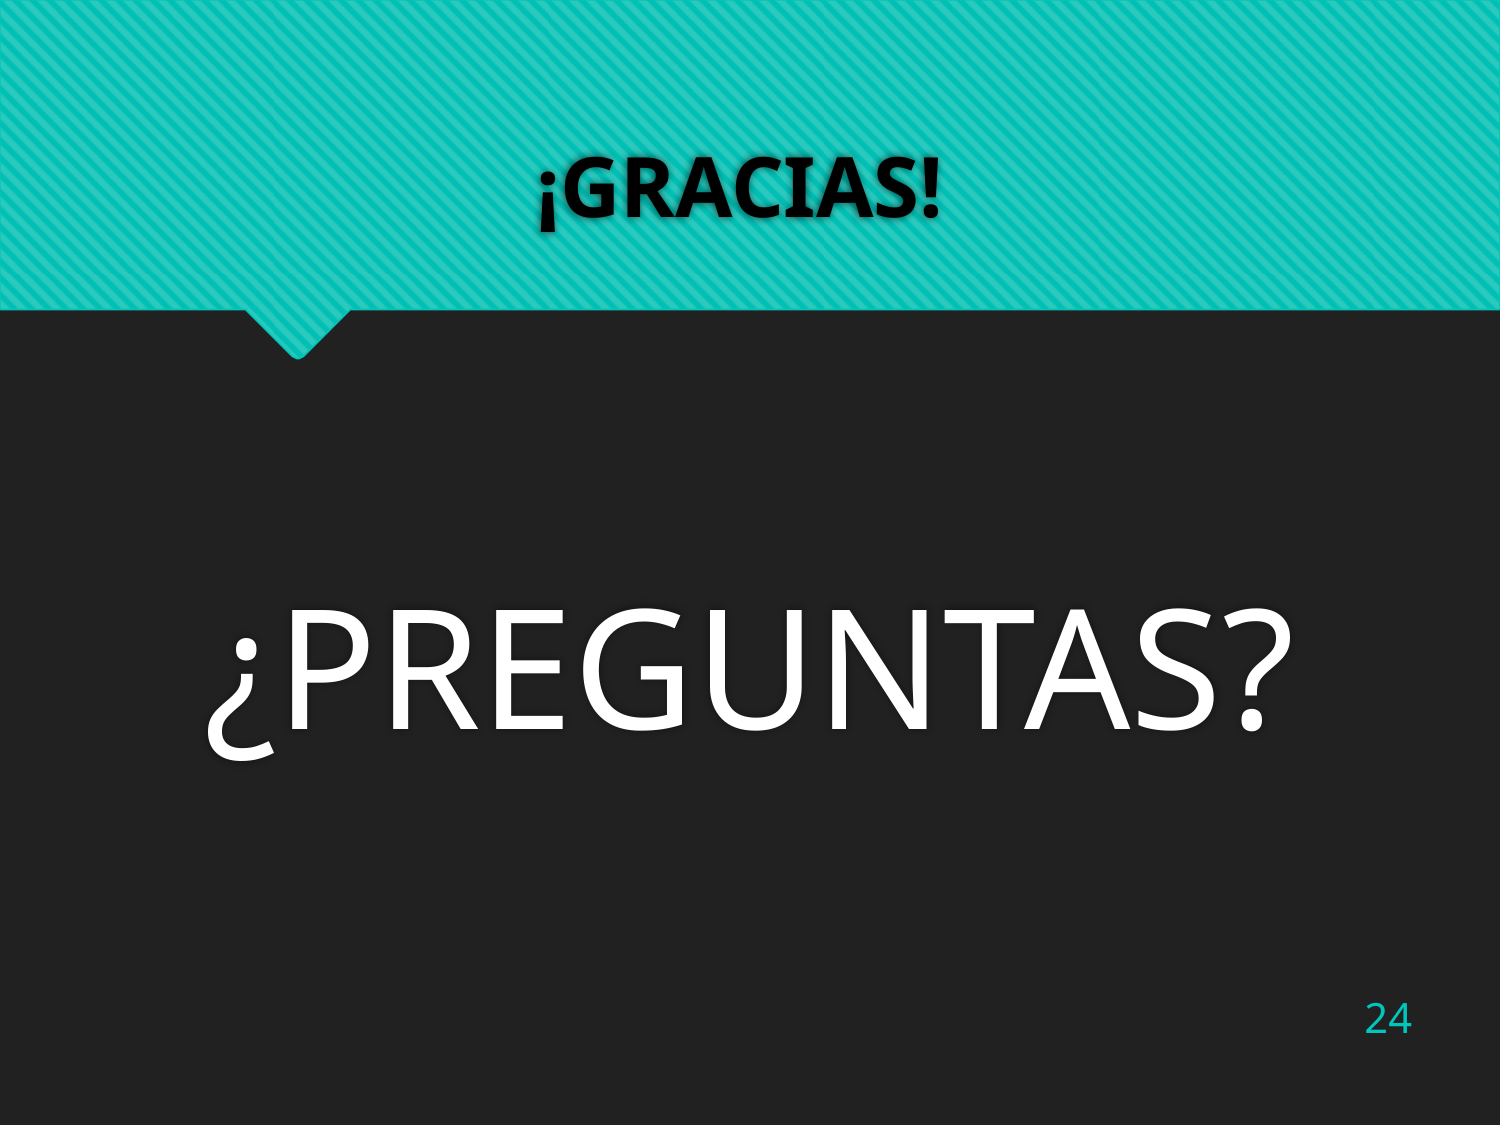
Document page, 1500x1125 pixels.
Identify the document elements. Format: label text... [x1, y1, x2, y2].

title ¡GRACIAS! [64, 54, 1415, 243]
slide_number 24 [1296, 970, 1428, 1051]
list ¿PREGUNTAS? [132, 364, 1368, 962]
